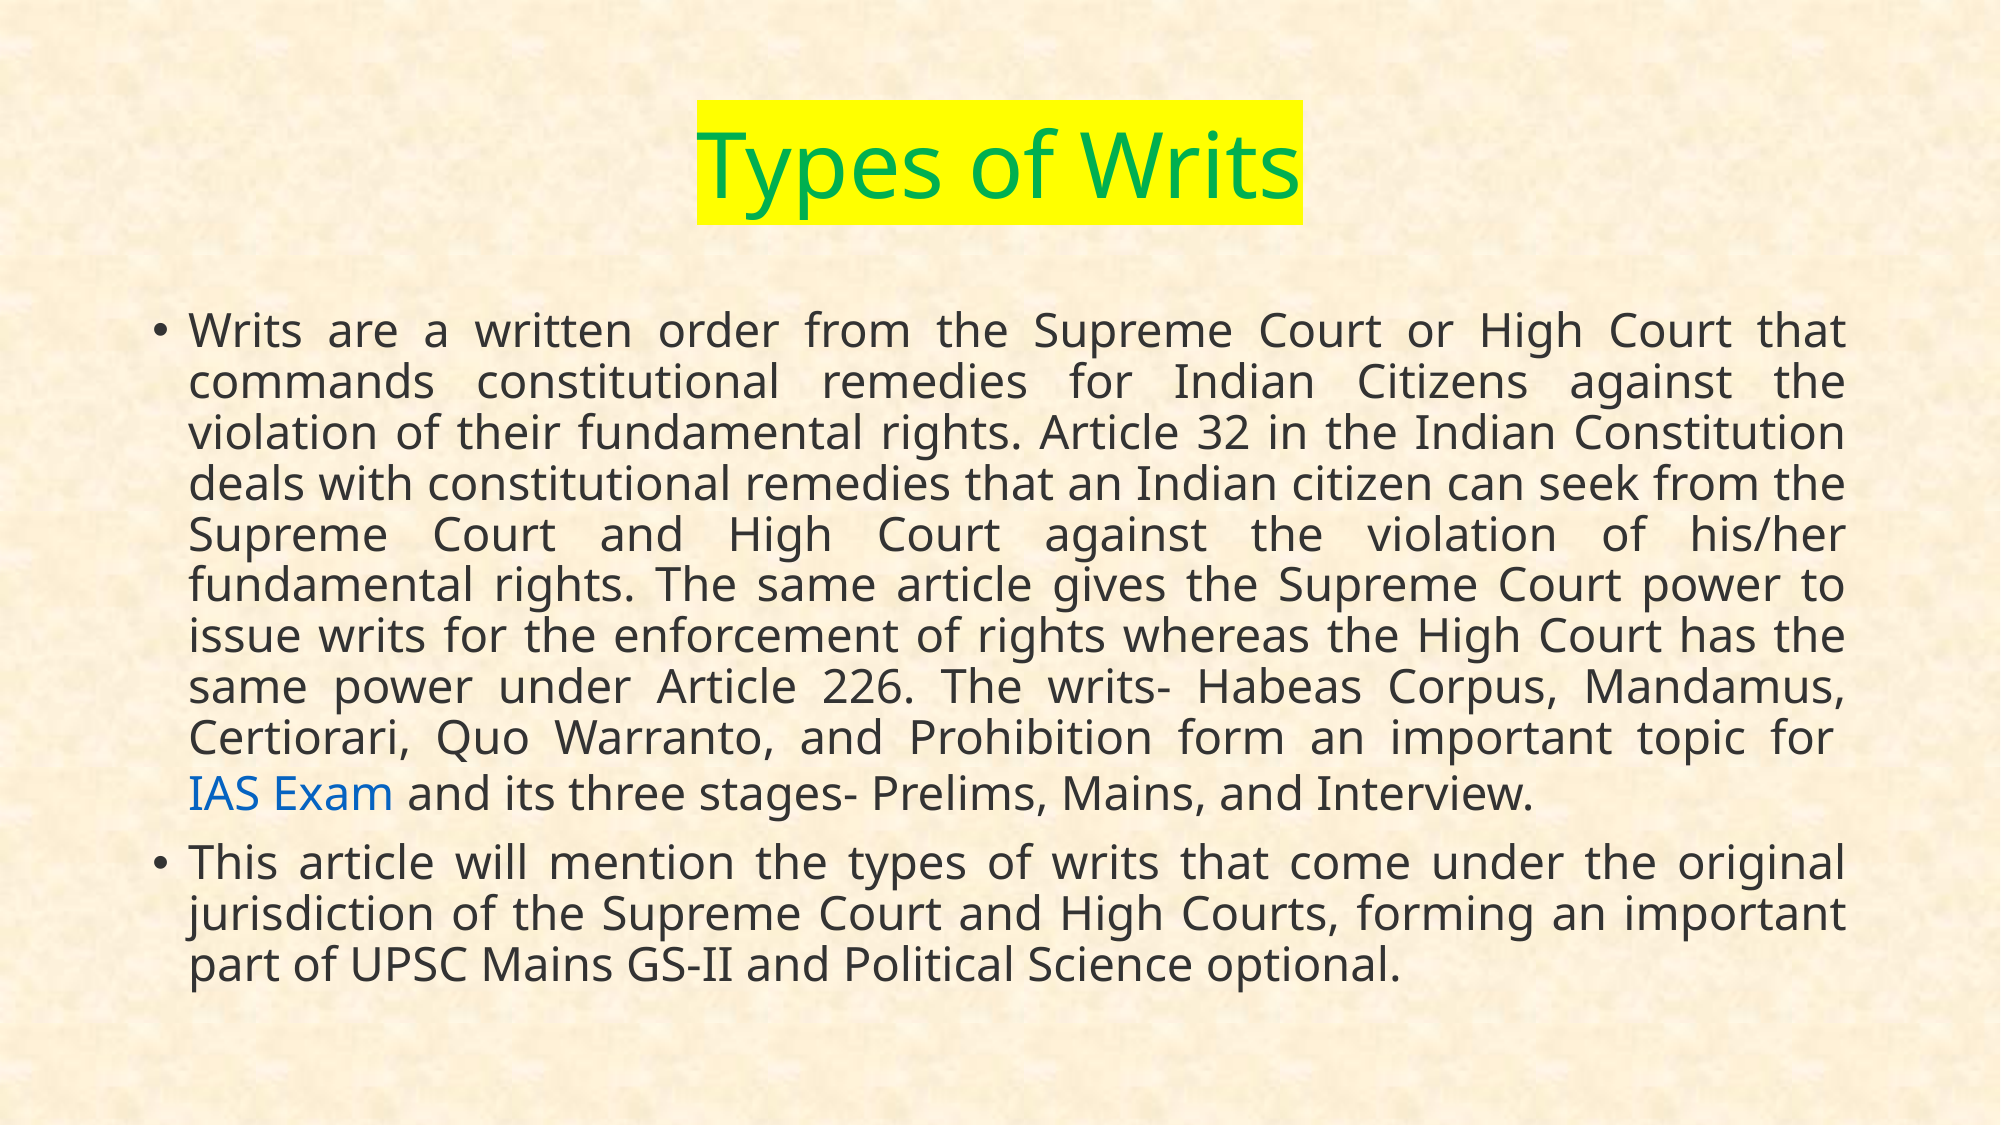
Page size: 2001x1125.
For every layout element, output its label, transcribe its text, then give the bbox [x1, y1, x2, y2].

picture [0, 0, 2001, 1125]
list Writs are a written order from the Supreme Court or High Court that commands constitutional remedies for Indian Citizens against the violation of their fundamental rights. Article 32 in the Indian Constitution deals with constitutional remedies that an Indian citizen can seek from the Supreme Court and High Court against the violation of his/her fundamental rights. The same article gives the Supreme Court power to issue writs for the enforcement of rights whereas the High Court has the same power under Article 226. The writs- Habeas Corpus, Mandamus, Certiorari, Quo Warranto, and Prohibition form an important topic for IAS Exam and its three stages- Prelims, Mains, and Interview. This article will mention the types of writs that come under the original jurisdiction of the Supreme Court and High Courts, forming an important part of UPSC Mains GS-II and Political Science optional. [137, 299, 1863, 1014]
title Types of Writs [137, 59, 1863, 278]
